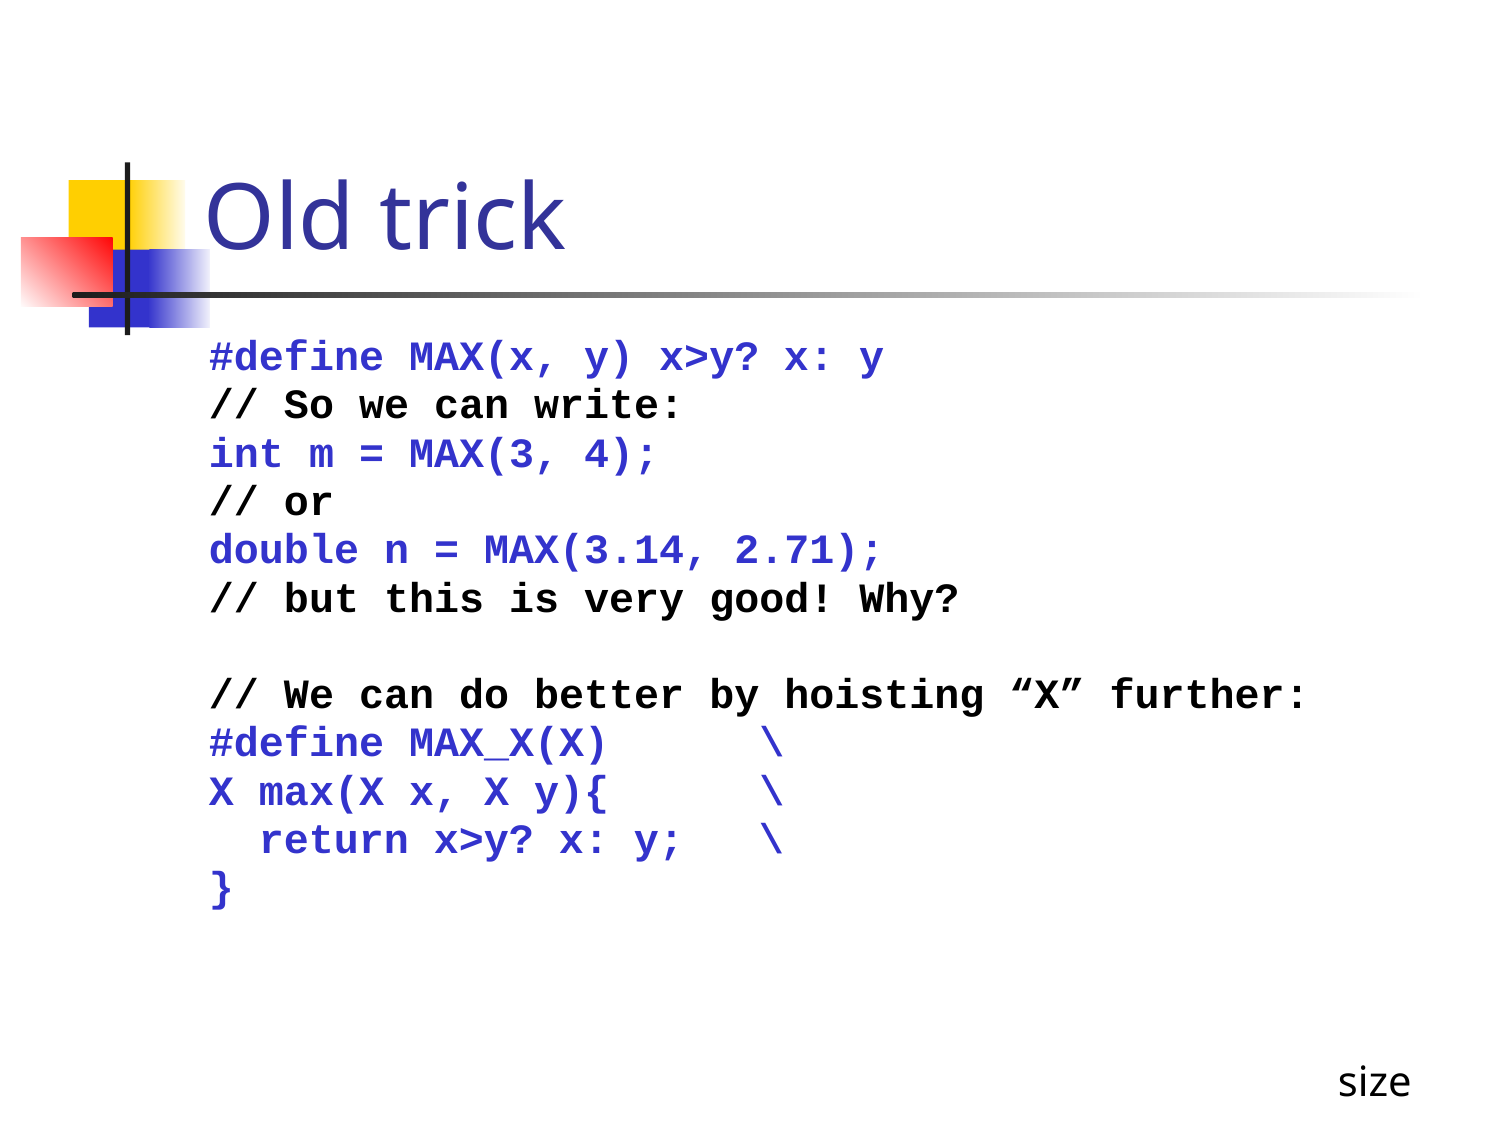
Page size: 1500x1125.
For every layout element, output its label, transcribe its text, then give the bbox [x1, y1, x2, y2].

list #define MAX(x, y) x>y? x: y // So we can write: int m = MAX(3, 4); // or double n = MAX(3.14, 2.71); // but this is very good! Why? // We can do better by hoisting “X” further: #define MAX_X(X) \ X max(X x, X y){ \ return x>y? x: y; \ } [193, 331, 1469, 1006]
title Old trick [188, 35, 1468, 275]
text_box size [1312, 1047, 1450, 1113]
